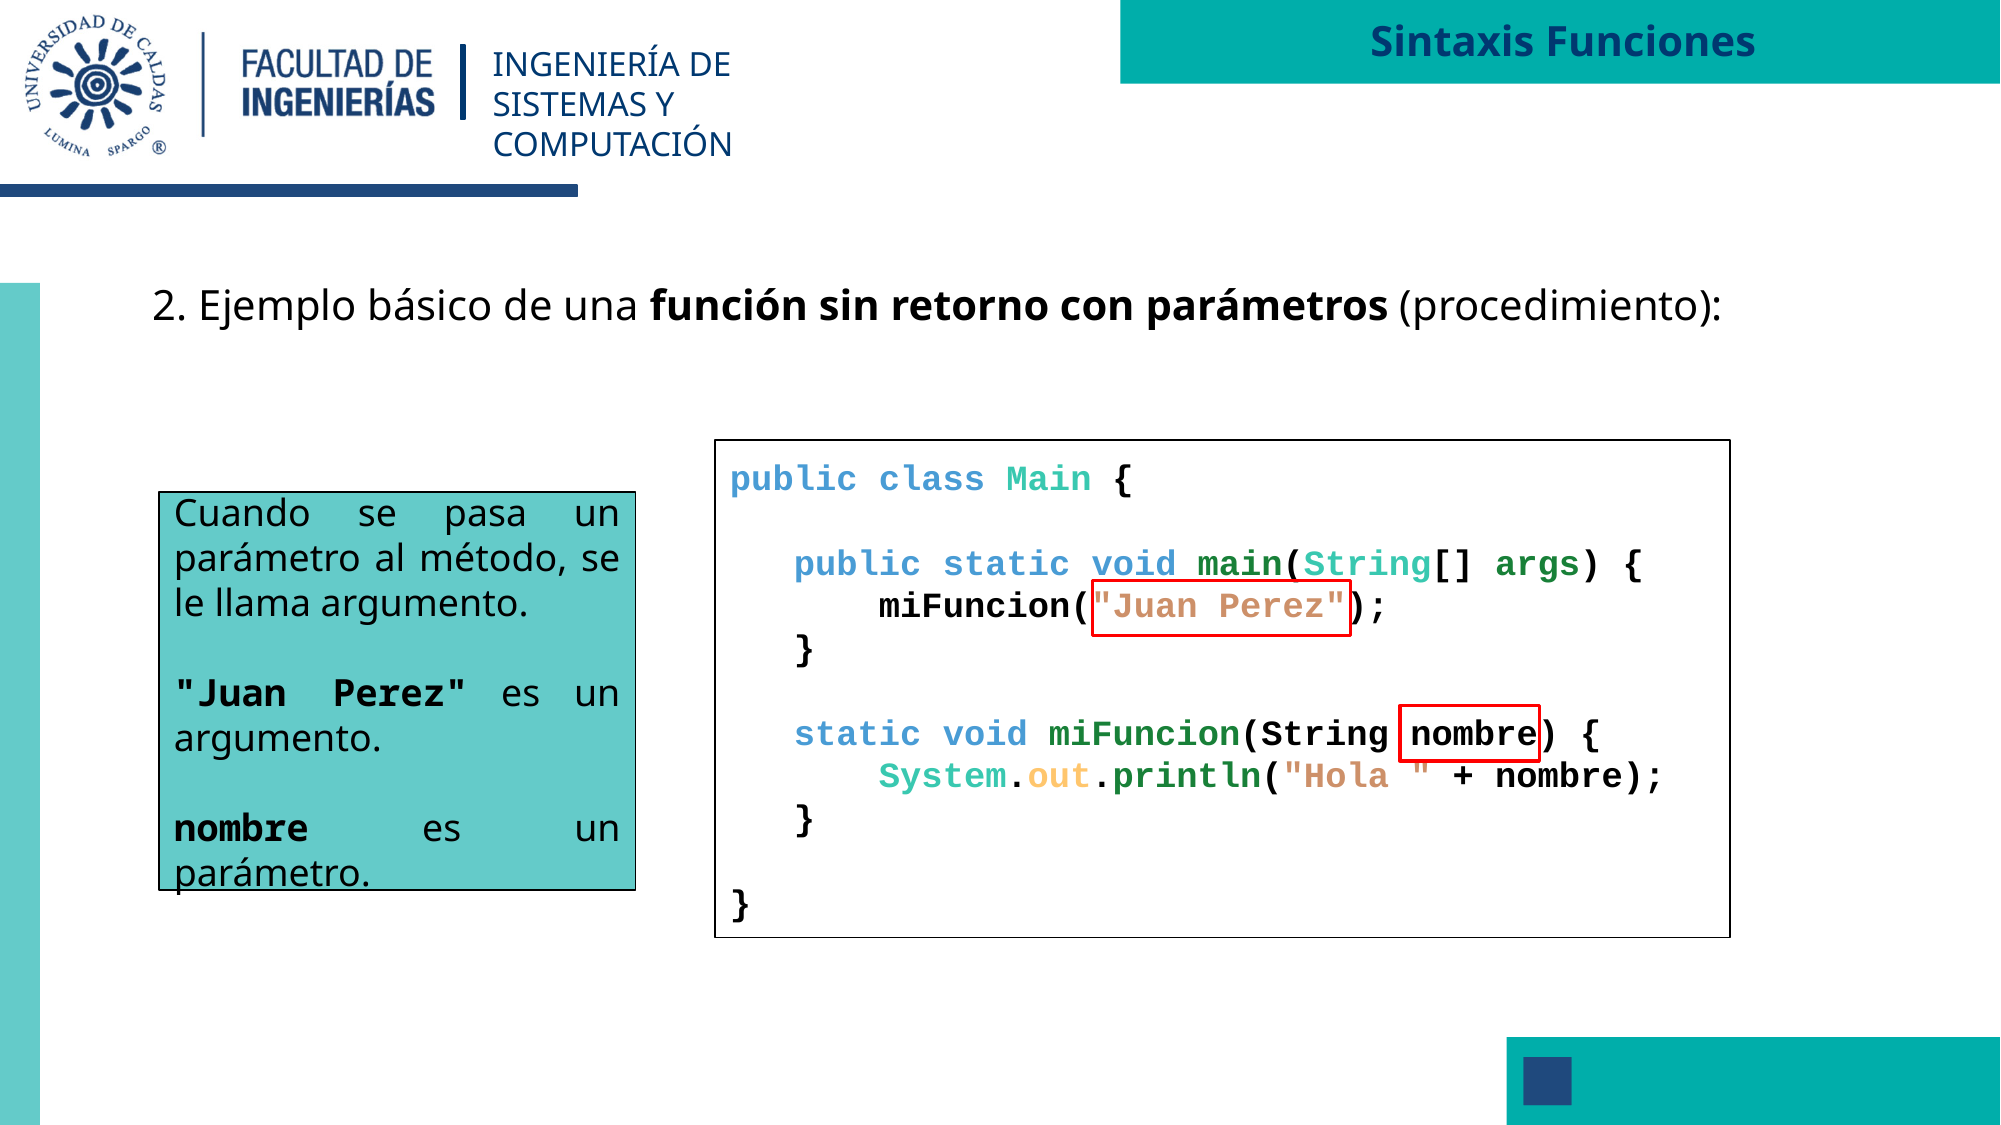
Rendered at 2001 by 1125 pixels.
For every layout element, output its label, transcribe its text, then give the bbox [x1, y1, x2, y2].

text_box Sintaxis Funciones [1129, 0, 1998, 80]
text_box [1092, 580, 1351, 636]
text_box [1506, 1037, 2000, 1125]
picture [0, 0, 464, 173]
text_box 2. Ejemplo básico de una función sin retorno con parámetros (procedimiento): [137, 264, 1777, 345]
text_box Cuando se pasa un parámetro al método, se le llama argumento. "Juan Perez" es un argumento. nombre es un parámetro. [158, 492, 636, 890]
text_box [0, 282, 40, 1125]
text_box [1523, 1057, 1572, 1106]
text_box INGENIERÍA DE SISTEMAS Y COMPUTACIÓN [477, 28, 841, 179]
text_box [1120, 0, 2000, 84]
text_box [0, 184, 578, 197]
text_box [1399, 705, 1540, 762]
text_box public class Main { public static void main(String[] args) { miFuncion("Juan Perez"); } static void miFuncion(String nombre) { System.out.println("Hola " + nombre); } } [715, 439, 1730, 938]
